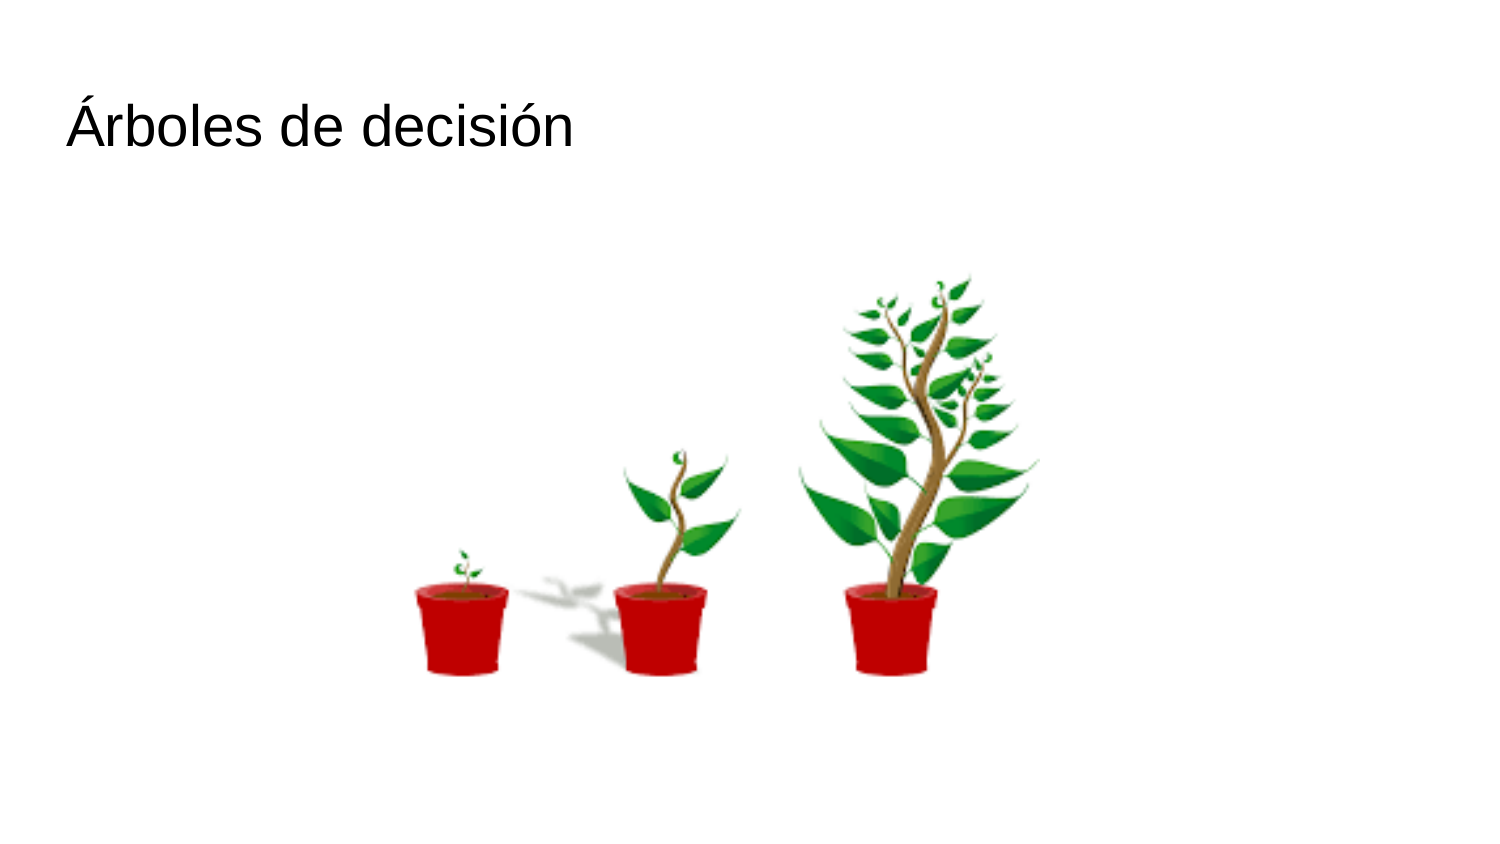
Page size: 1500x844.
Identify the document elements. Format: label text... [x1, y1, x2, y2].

picture [363, 263, 1040, 771]
title Árboles de decisión [51, 72, 1449, 167]
